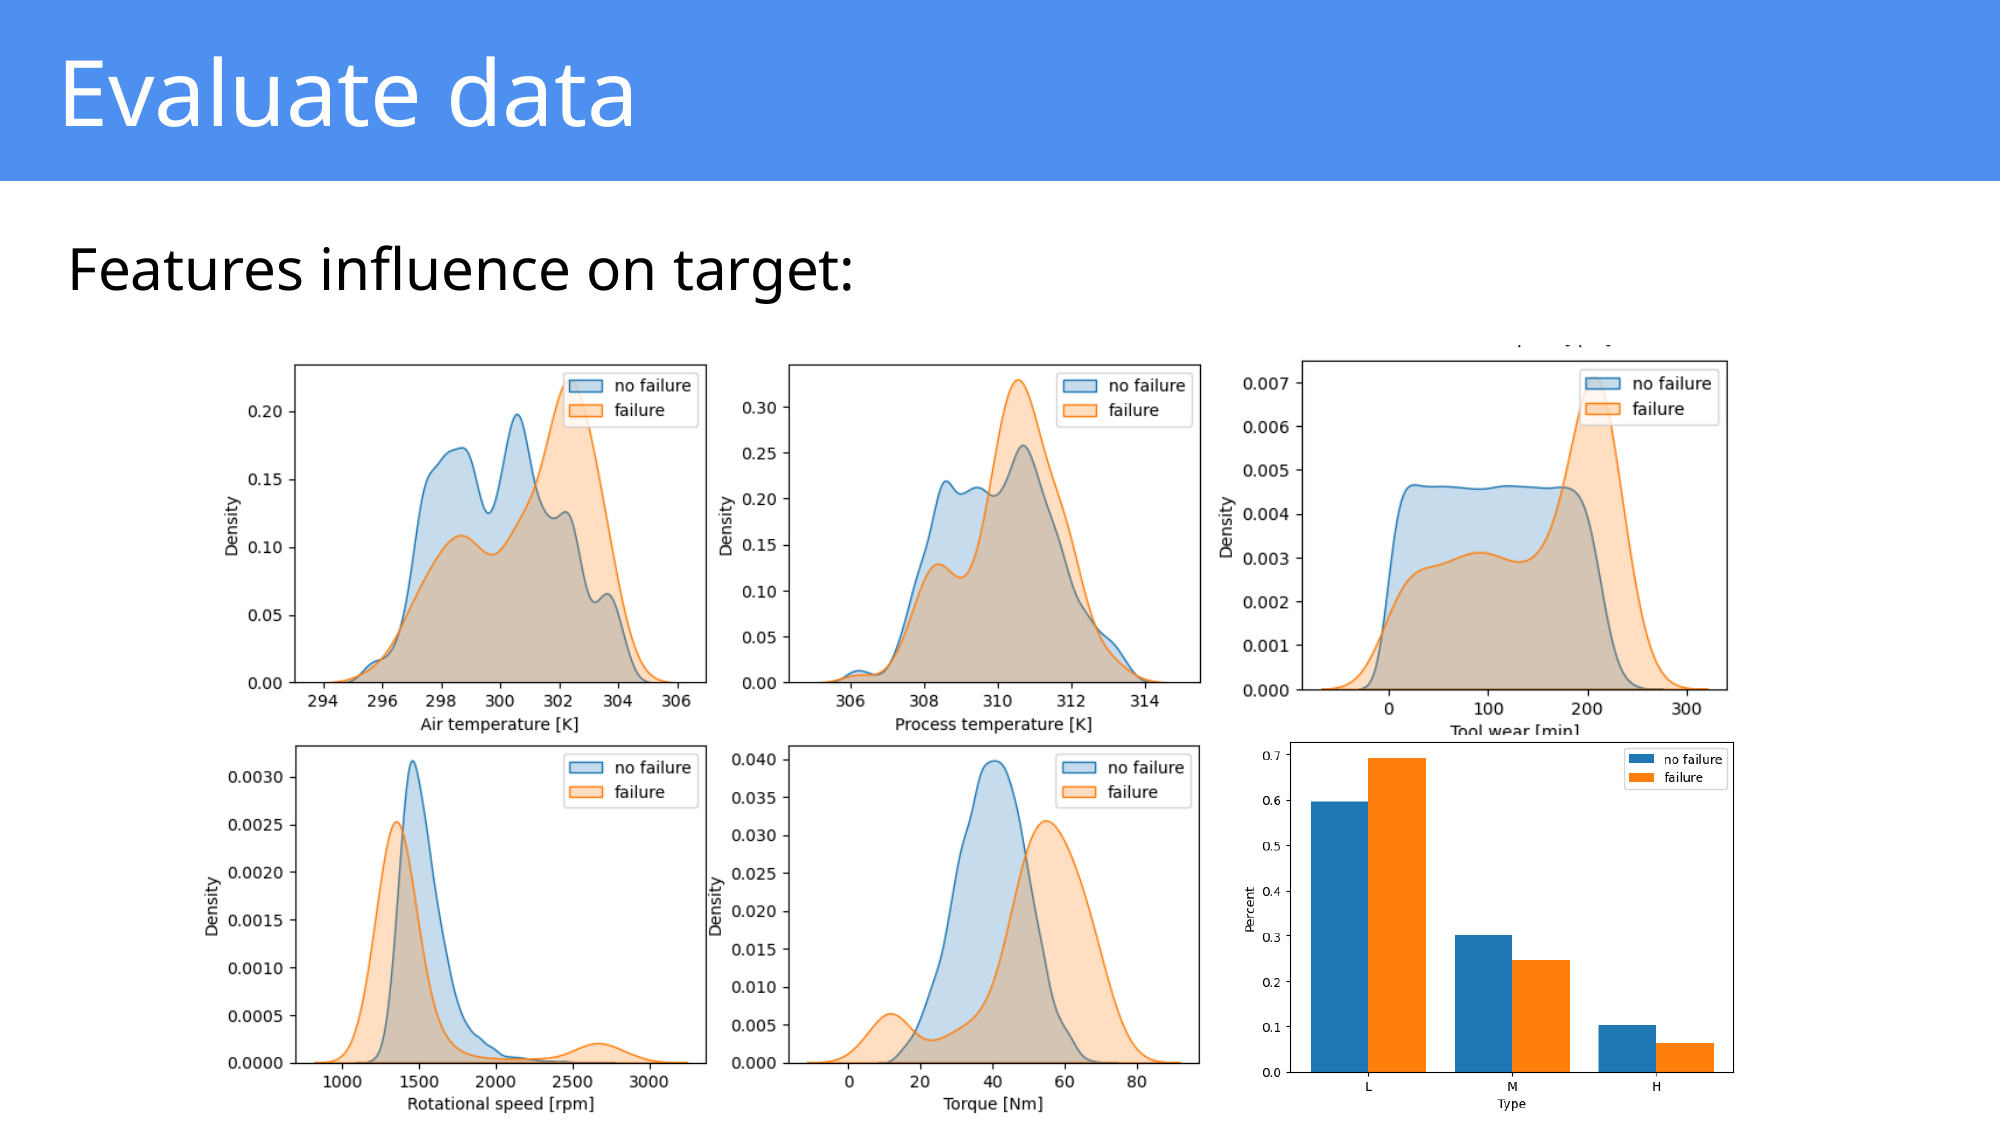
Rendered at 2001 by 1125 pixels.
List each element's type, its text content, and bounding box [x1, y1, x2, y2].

text_box Evaluate data [0, 0, 2000, 181]
text_box Features influence on target: [53, 224, 1035, 310]
picture [193, 344, 1746, 1119]
